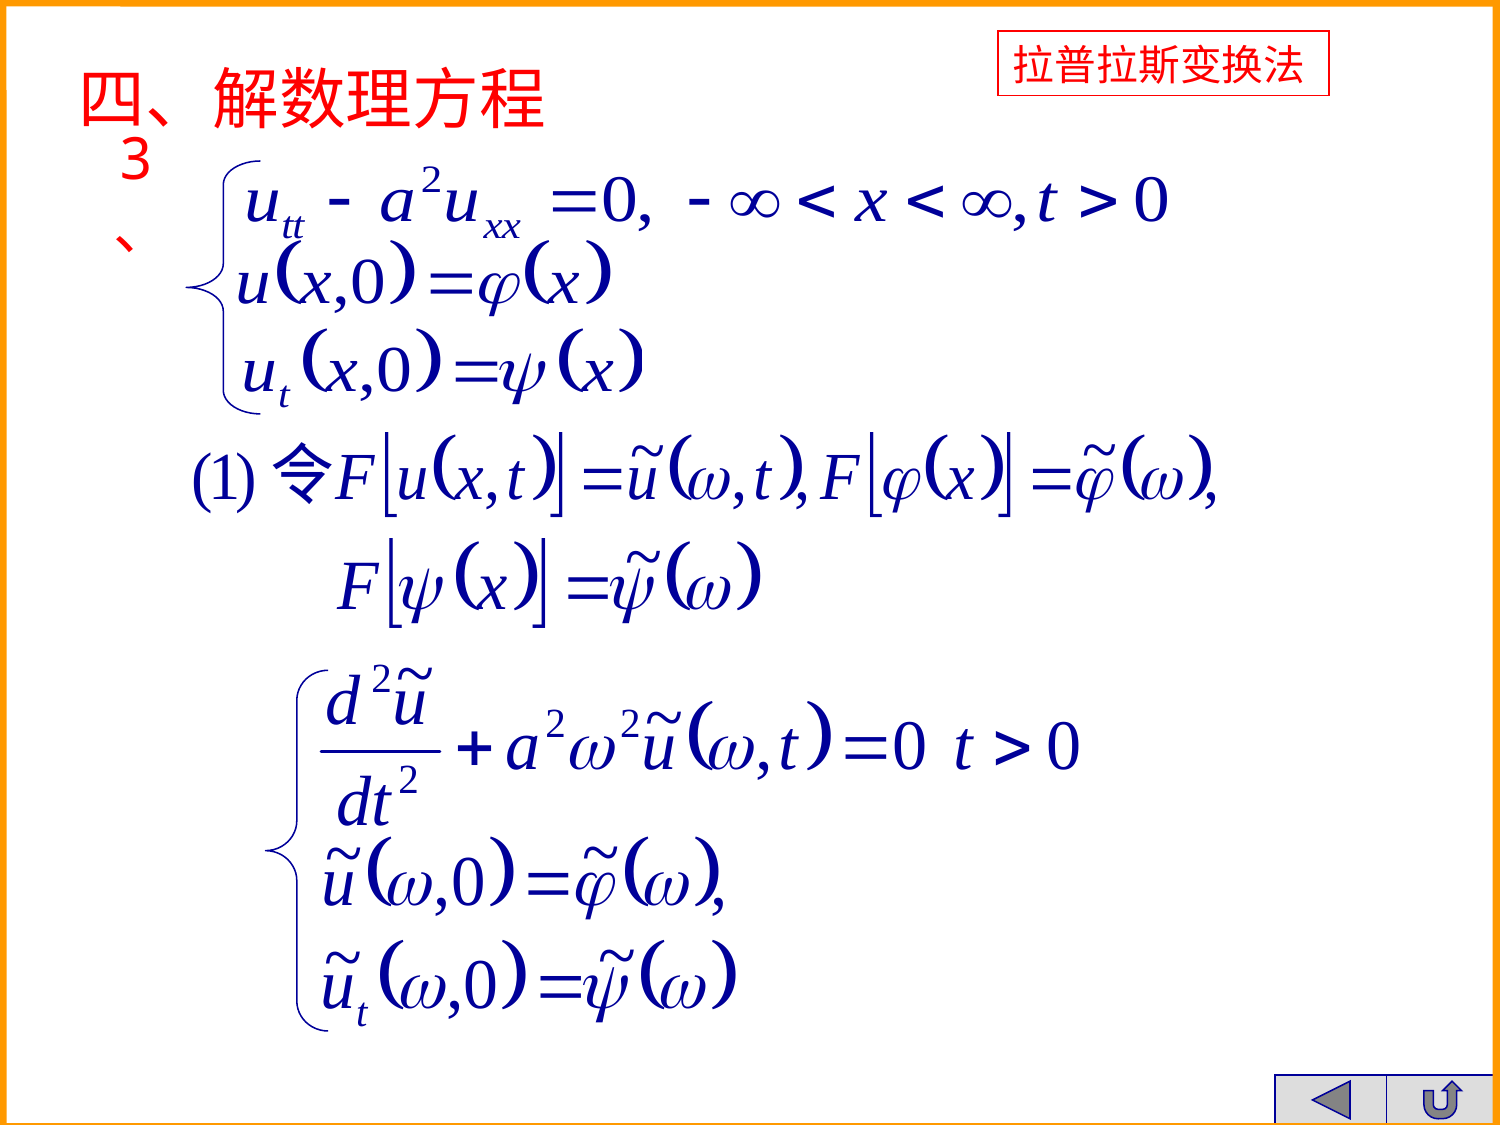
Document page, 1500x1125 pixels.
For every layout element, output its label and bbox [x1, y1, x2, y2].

text_box [0, 0, 1500, 1125]
